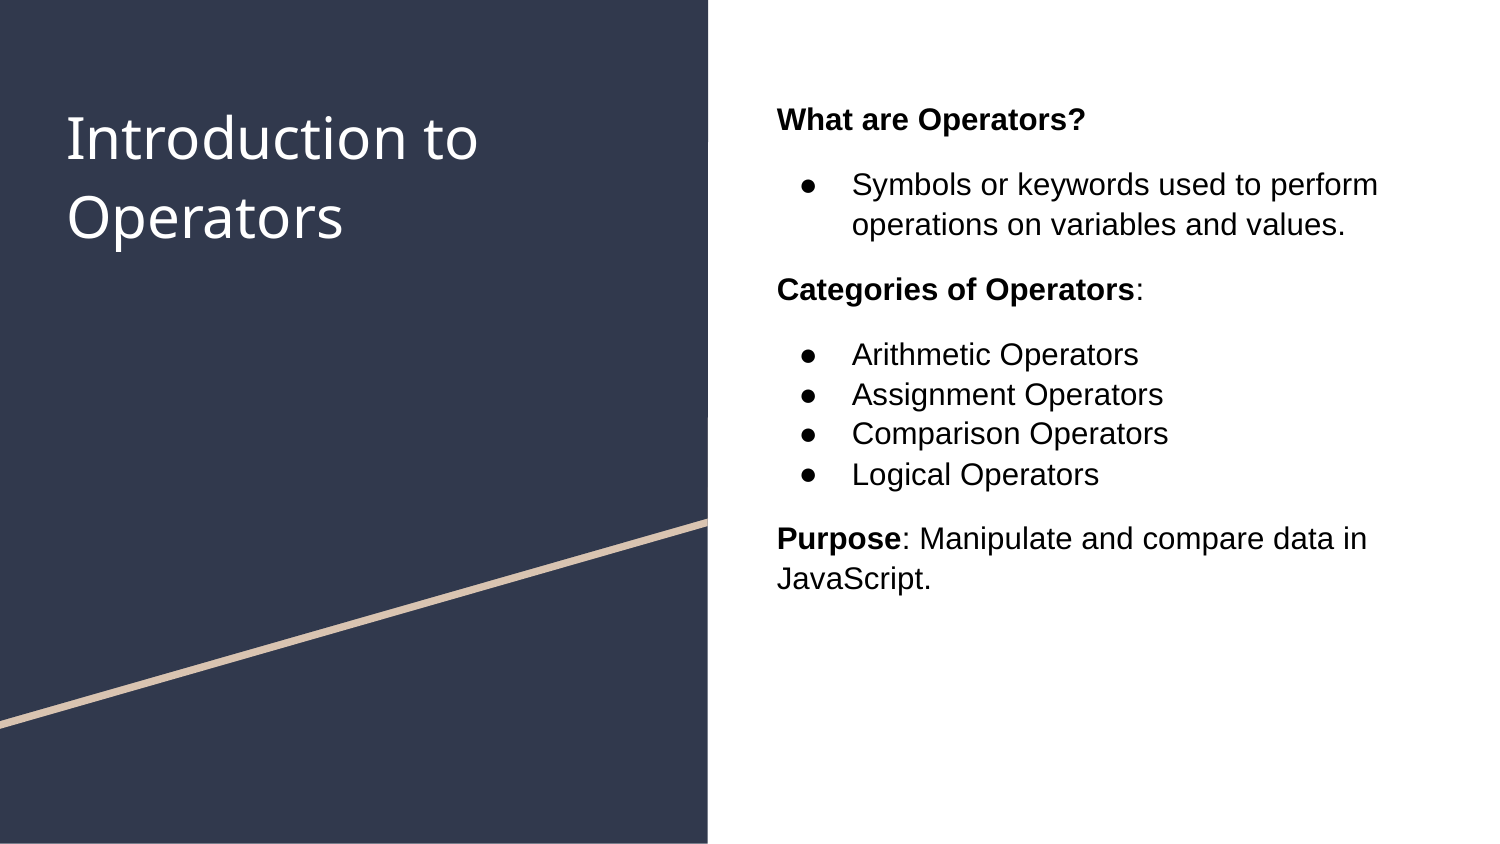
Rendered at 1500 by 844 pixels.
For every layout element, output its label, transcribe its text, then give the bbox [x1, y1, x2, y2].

title Introduction to Operators [51, 82, 660, 494]
list What are Operators? Symbols or keywords used to perform operations on variables and values. Categories of Operators: Arithmetic Operators Assignment Operators Comparison Operators Logical Operators Purpose: Manipulate and compare data in JavaScript. [761, 82, 1446, 755]
